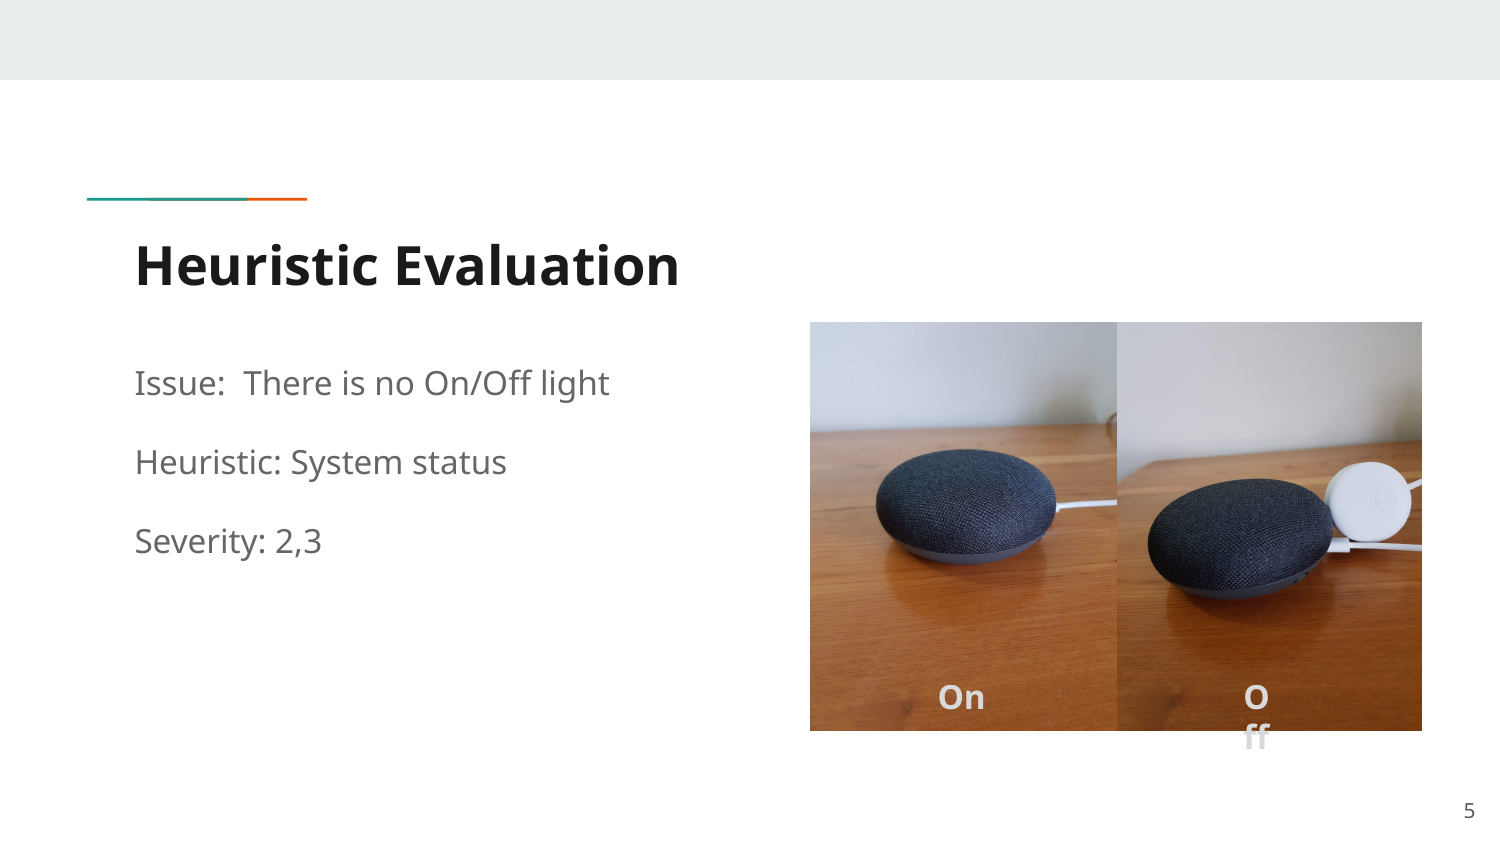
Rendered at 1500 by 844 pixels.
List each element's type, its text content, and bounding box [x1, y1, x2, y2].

slide_number ‹#› [1400, 779, 1491, 844]
picture [810, 322, 1423, 731]
list Issue: There is no On/Off light Heuristic: System status Severity: 2,3 [119, 341, 804, 712]
title Heuristic Evaluation [119, 216, 1381, 305]
